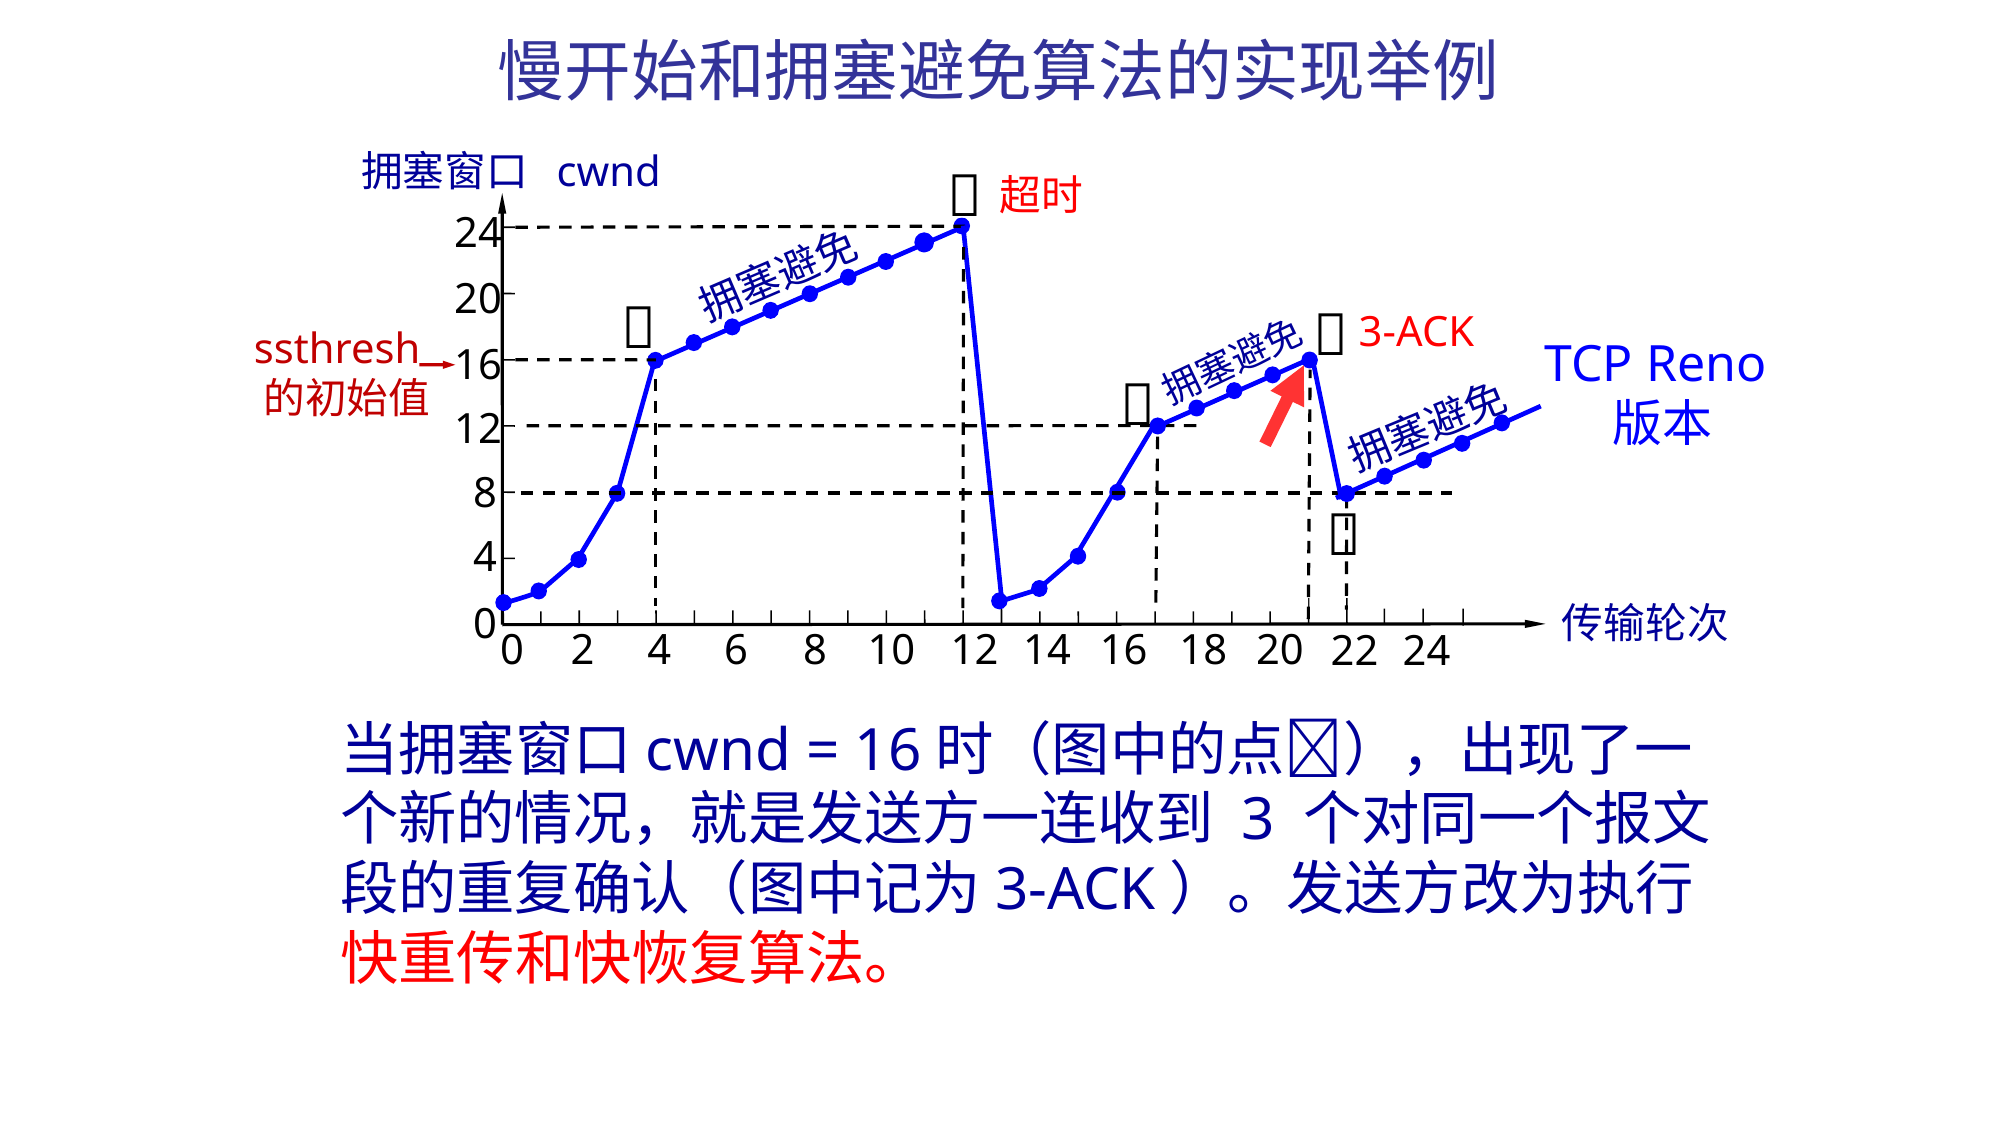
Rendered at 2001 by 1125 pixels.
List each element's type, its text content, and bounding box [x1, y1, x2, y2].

text_box 当拥塞窗口cwnd = 16时（图中的点），出现了一个新的情况，就是发送方一连收到 3 个对同一个报文段的重复确认（图中记为3-ACK）。发送方改为执行快重传和快恢复算法。 [325, 704, 1746, 999]
text_box 慢开始和拥塞避免算法的实现举例 [255, 24, 1756, 113]
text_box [231, 136, 1802, 683]
